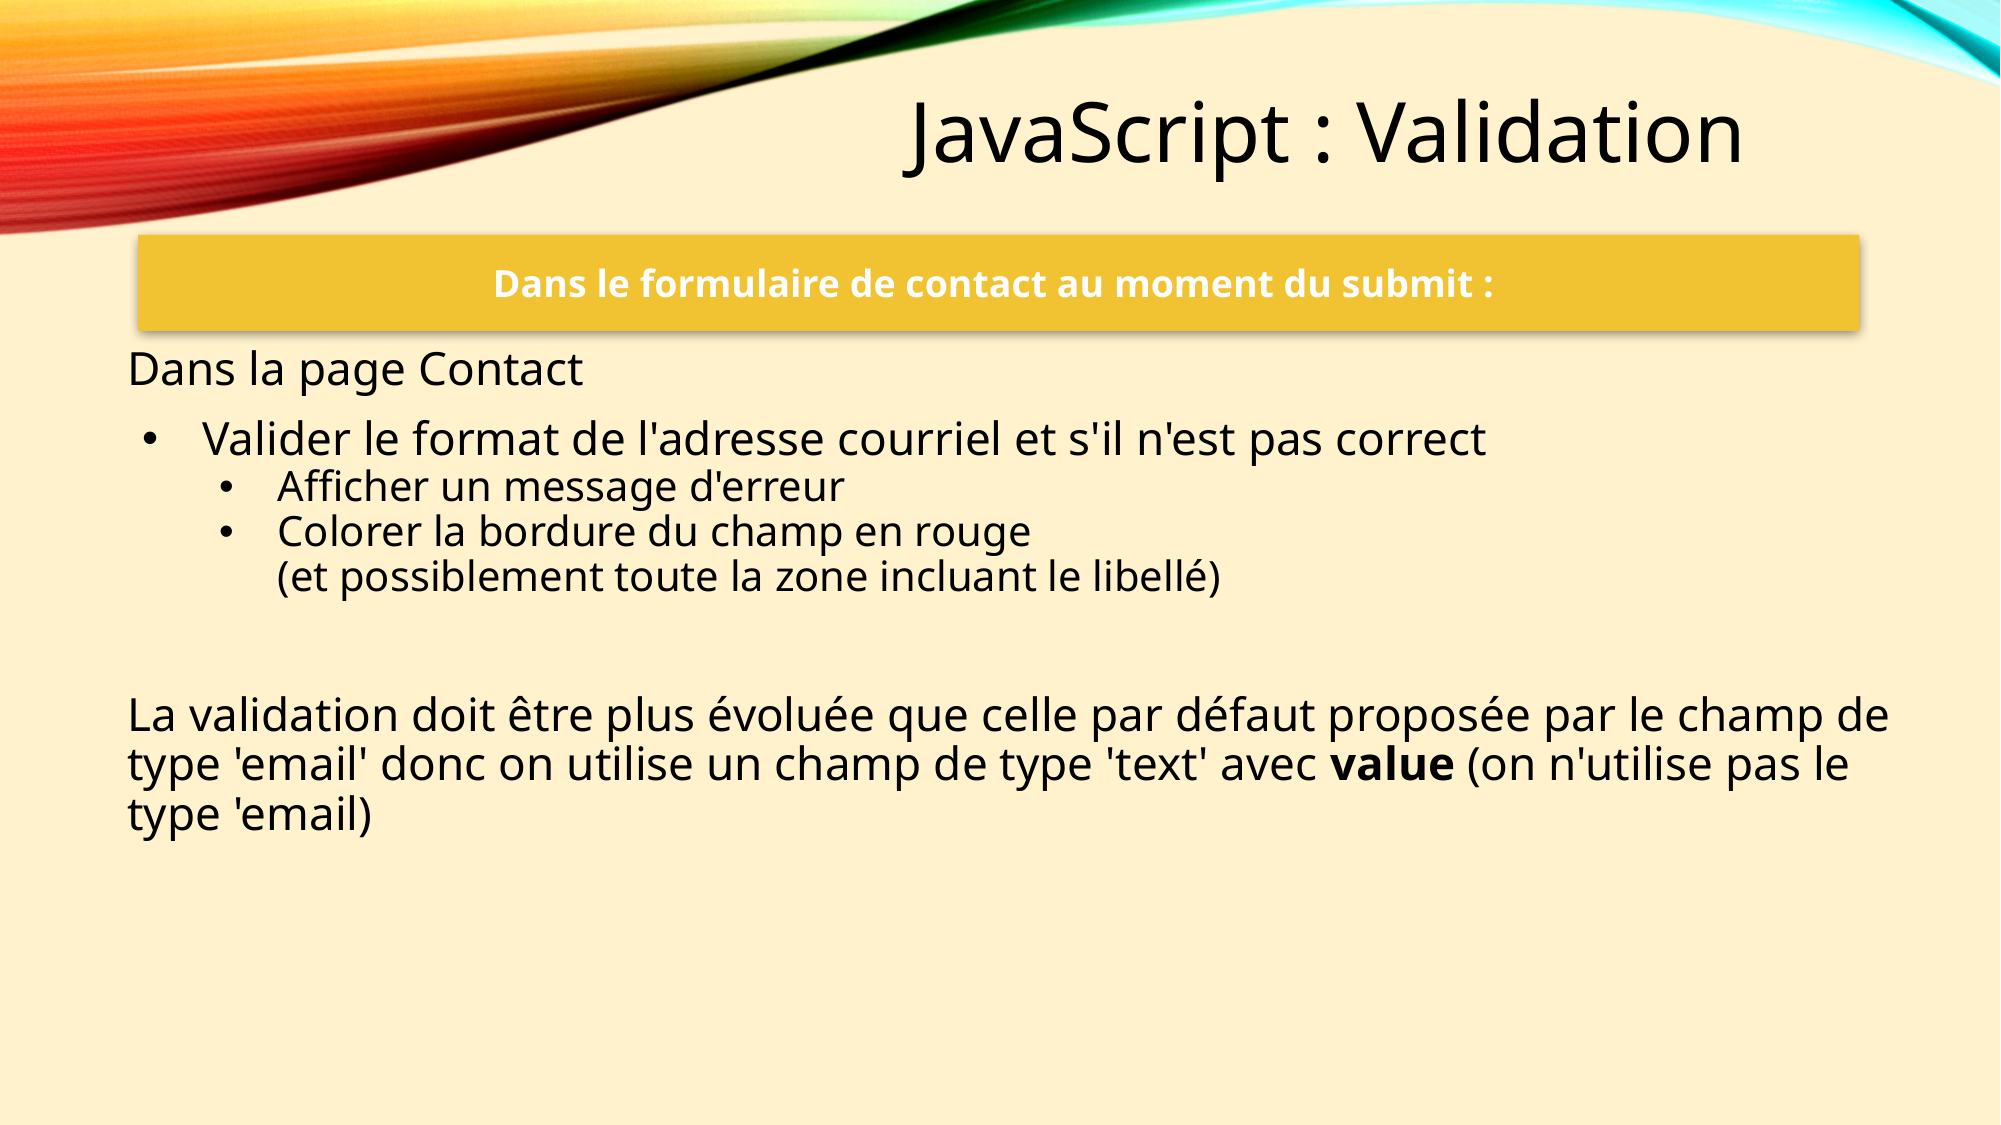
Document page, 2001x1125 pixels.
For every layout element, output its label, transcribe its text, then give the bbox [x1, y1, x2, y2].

title JavaScript : Validation [706, 75, 1950, 190]
picture [0, 0, 2000, 237]
text_box Dans le formulaire de contact au moment du submit : [138, 234, 1860, 331]
list Dans la page Contact Valider le format de l'adresse courriel et s'il n'est pas correct Afficher un message d'erreur Colorer la bordure du champ en rouge (et possiblement toute la zone incluant le libellé) La validation doit être plus évoluée que celle par défaut proposée par le champ de type 'email' donc on utilise un champ de type 'text' avec value (on n'utilise pas le type 'email) [112, 330, 1950, 1125]
